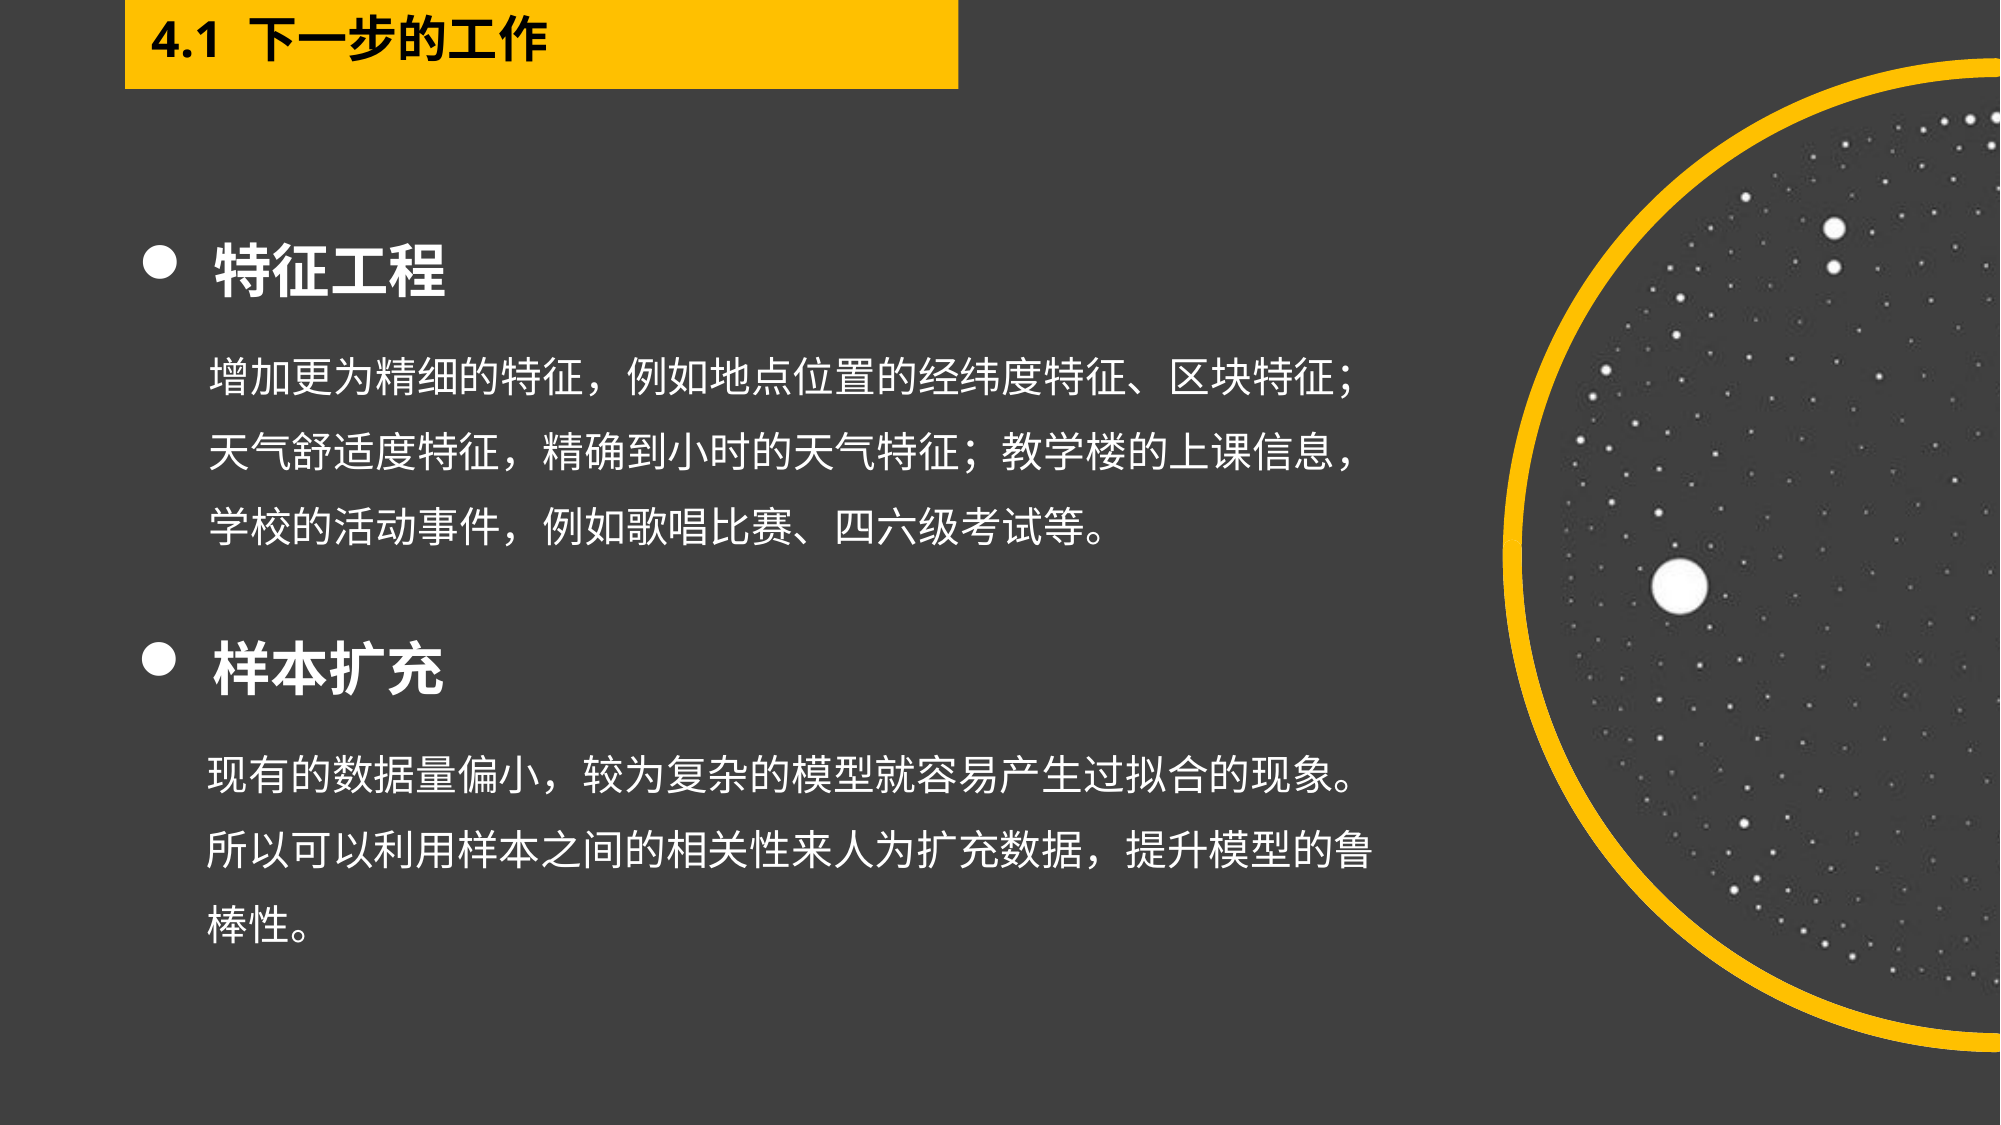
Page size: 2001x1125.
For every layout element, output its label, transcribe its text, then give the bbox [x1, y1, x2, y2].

picture [1471, 34, 2000, 1091]
text_box 样本扩充 [122, 624, 935, 710]
text_box [1511, 548, 2000, 1044]
list 4.1 下一步的工作 [136, 6, 699, 83]
text_box 特征工程 [124, 226, 936, 312]
text_box 增加更为精细的特征，例如地点位置的经纬度特征、区块特征；天气舒适度特征，精确到小时的天气特征；教学楼的上课信息，学校的活动事件，例如歌唱比赛、四六级考试等。 [193, 318, 1416, 559]
text_box 现有的数据量偏小，较为复杂的模型就容易产生过拟合的现象。所以可以利用样本之间的相关性来人为扩充数据，提升模型的鲁棒性。 [192, 716, 1414, 956]
text_box [1511, 67, 2000, 555]
